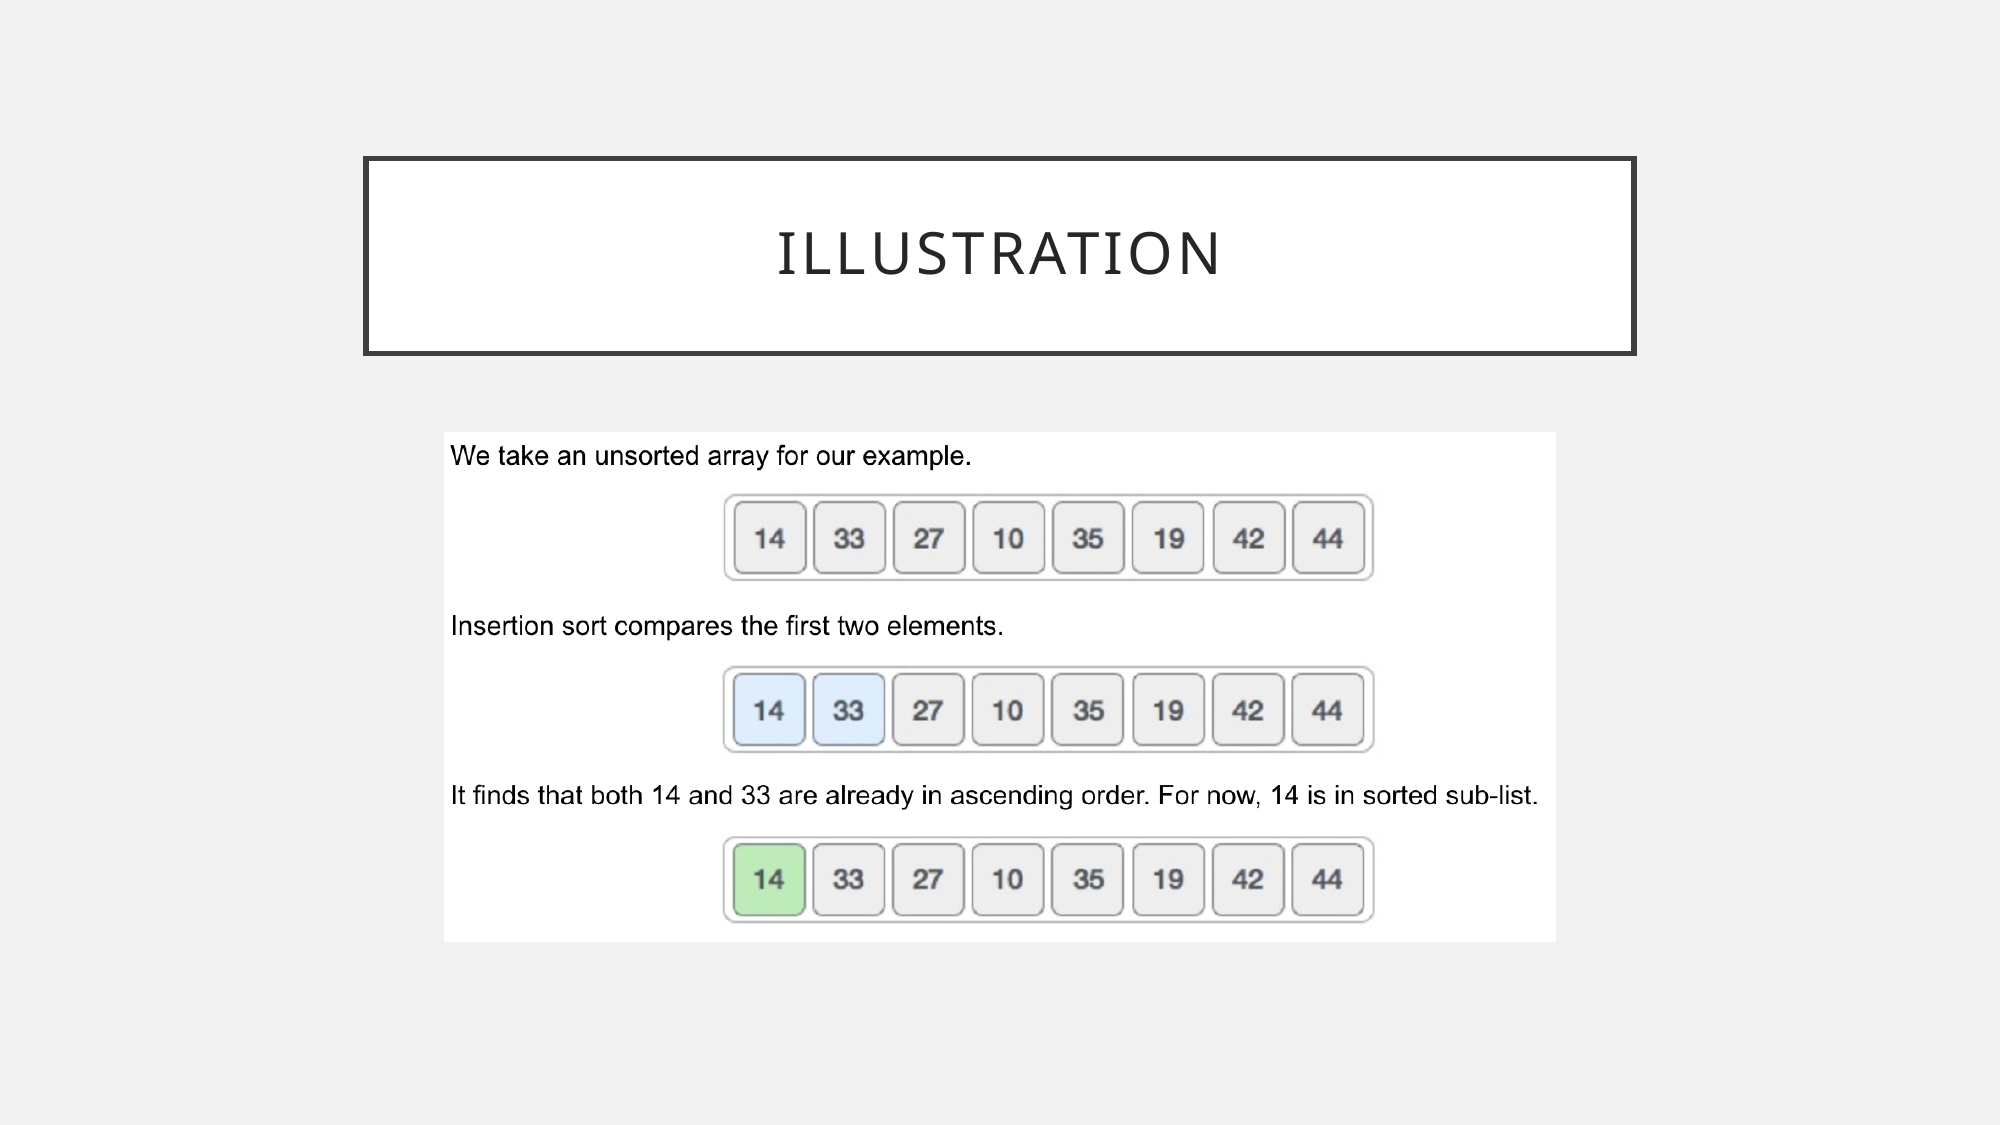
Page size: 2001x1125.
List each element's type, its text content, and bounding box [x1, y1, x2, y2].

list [444, 432, 1556, 942]
title Illustration [363, 156, 1637, 356]
